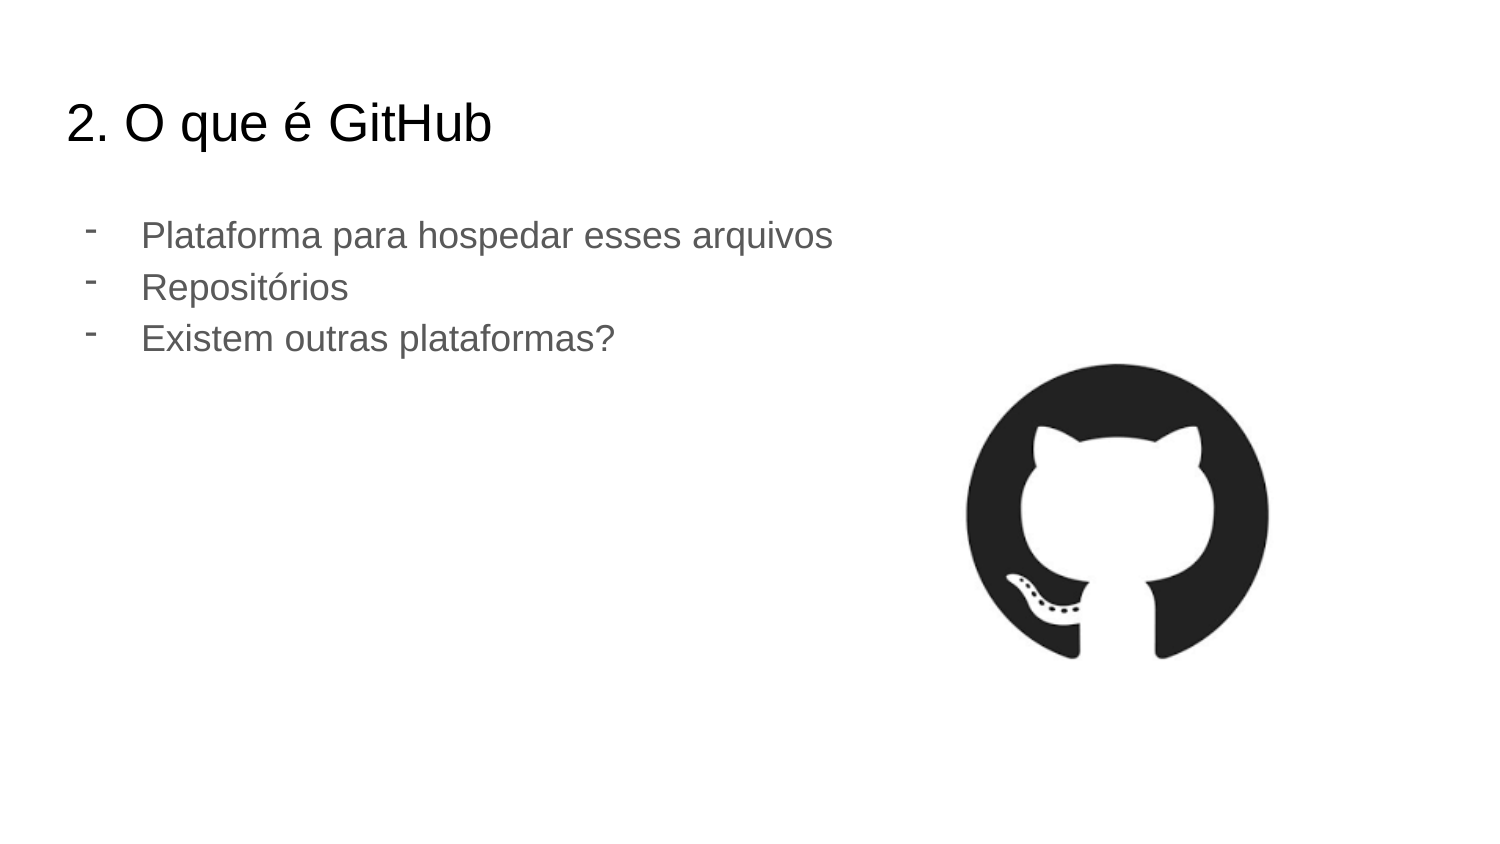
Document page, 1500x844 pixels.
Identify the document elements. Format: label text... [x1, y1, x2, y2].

title 2. O que é GitHub [51, 72, 1449, 167]
list Plataforma para hospedar esses arquivos Repositórios Existem outras plataformas? [51, 189, 1449, 750]
picture [941, 336, 1294, 689]
